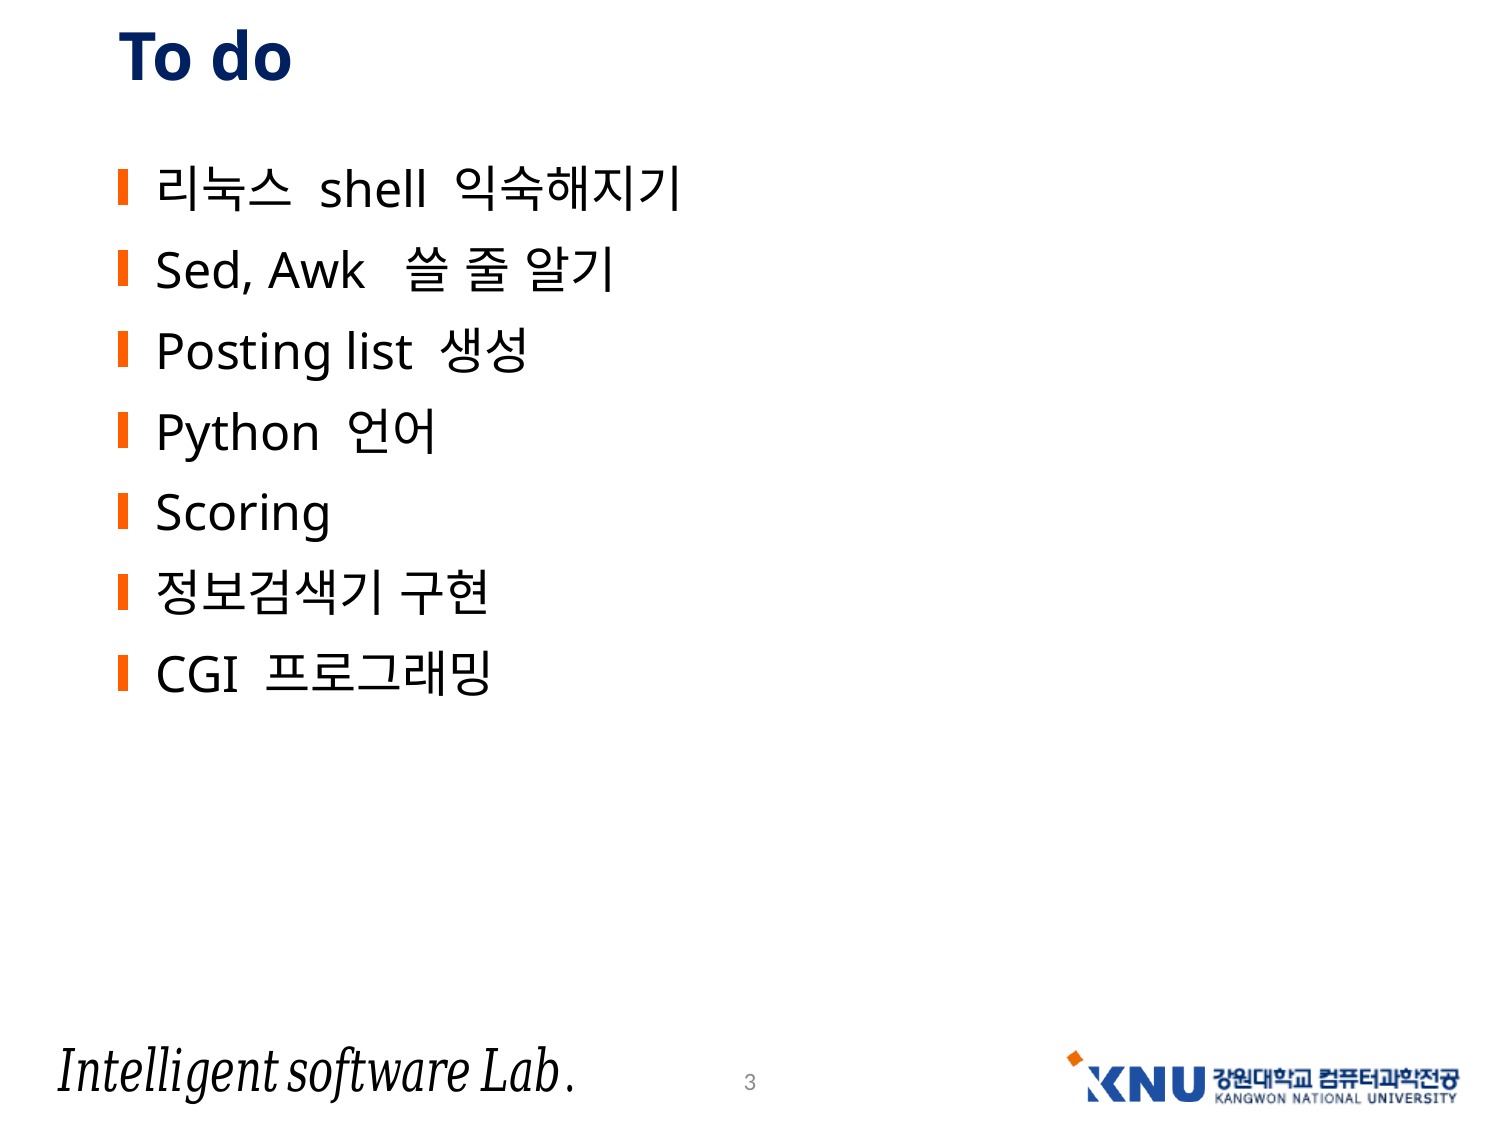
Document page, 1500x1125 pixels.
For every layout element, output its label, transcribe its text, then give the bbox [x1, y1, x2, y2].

list 리눅스 shell 익숙해지기 Sed, Awk 쓸 줄 알기 Posting list 생성 Python 언어 Scoring 정보검색기 구현 CGI 프로그래밍 [103, 149, 1397, 1002]
picture [118, 250, 128, 286]
picture [118, 574, 128, 610]
picture [118, 655, 128, 691]
title To do [103, 15, 1397, 101]
picture [118, 331, 128, 367]
picture [118, 169, 128, 205]
picture [1066, 1050, 1205, 1102]
picture [118, 412, 128, 448]
picture [118, 493, 128, 529]
picture [1206, 1063, 1468, 1106]
